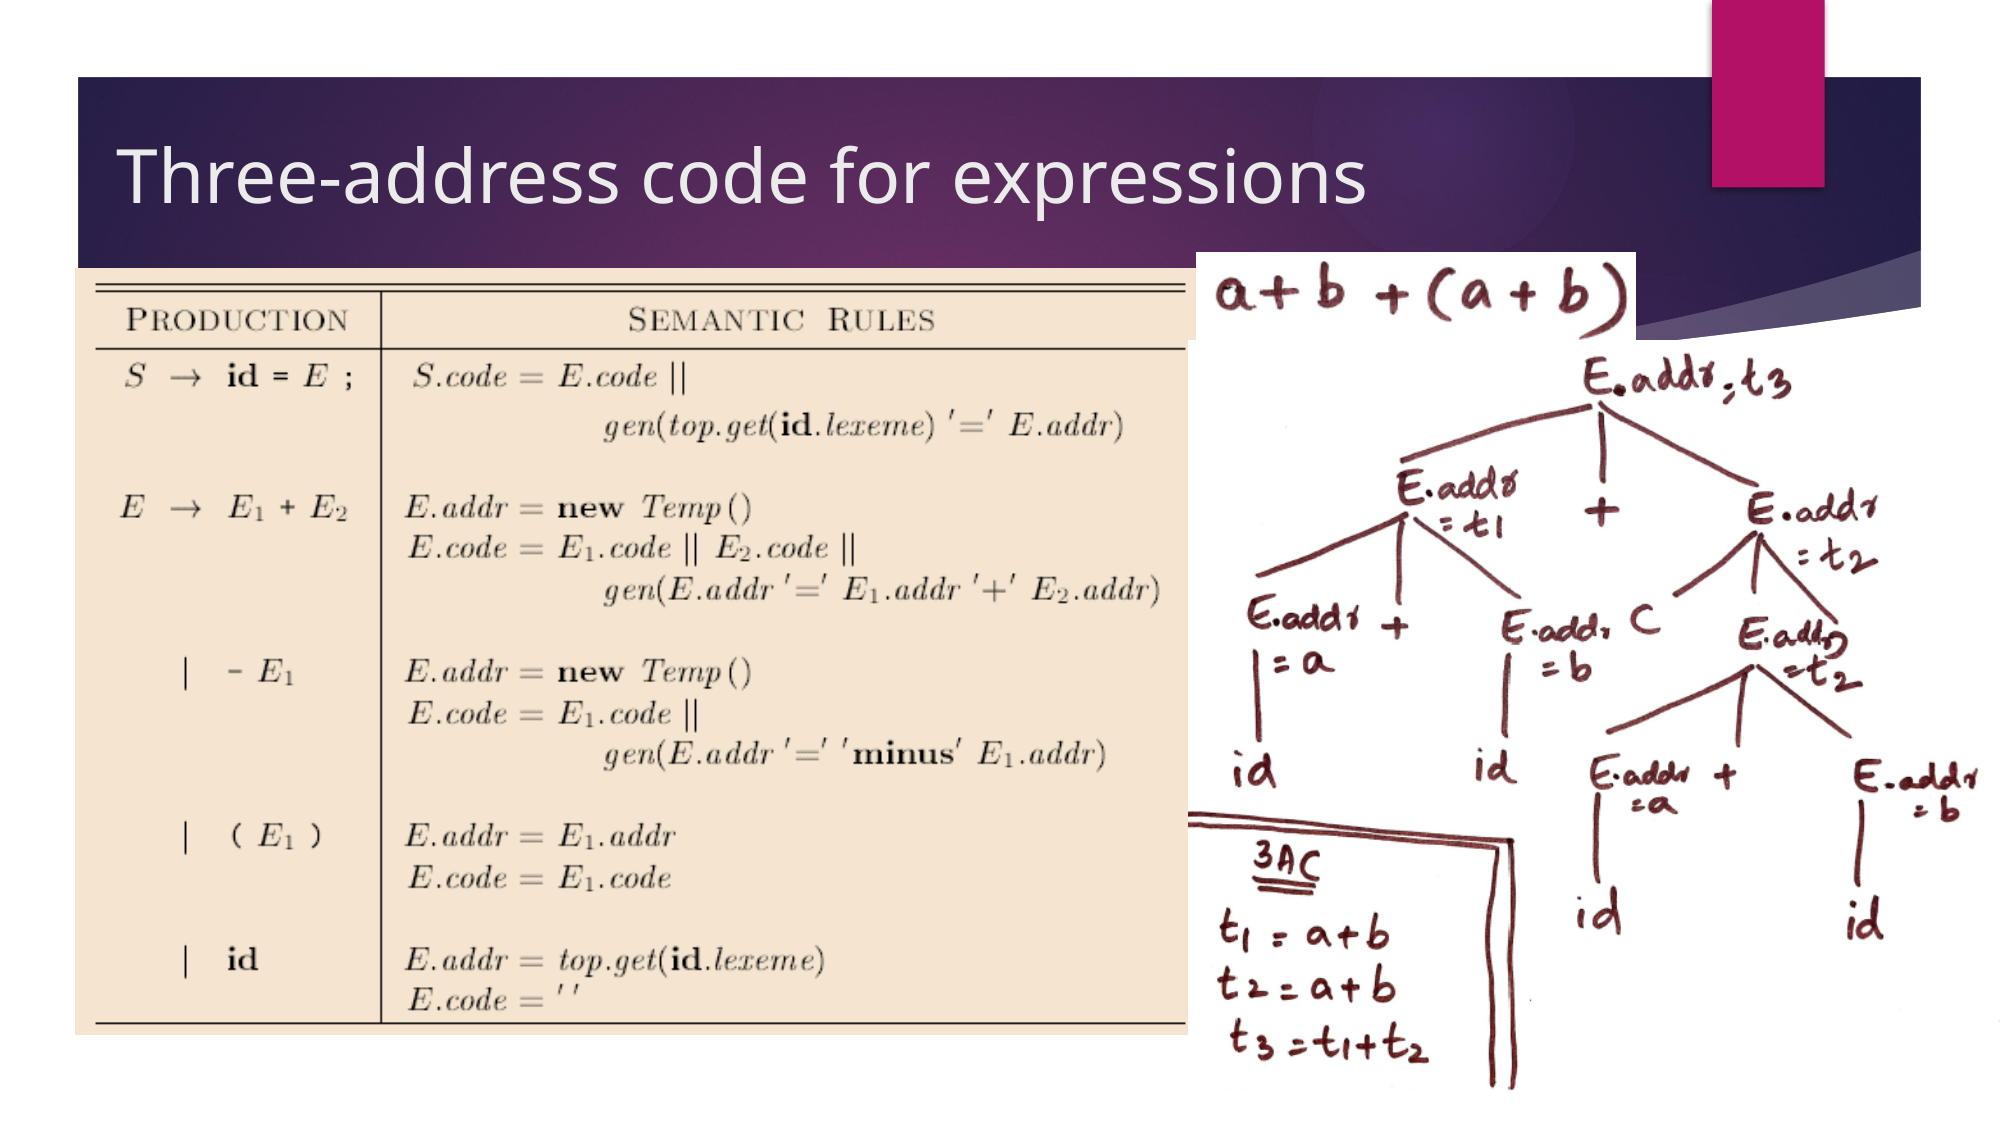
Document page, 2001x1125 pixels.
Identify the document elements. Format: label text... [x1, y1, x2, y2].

title Three-address code for expressions [101, 113, 1539, 234]
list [74, 268, 1190, 1036]
picture [1188, 252, 2000, 1091]
